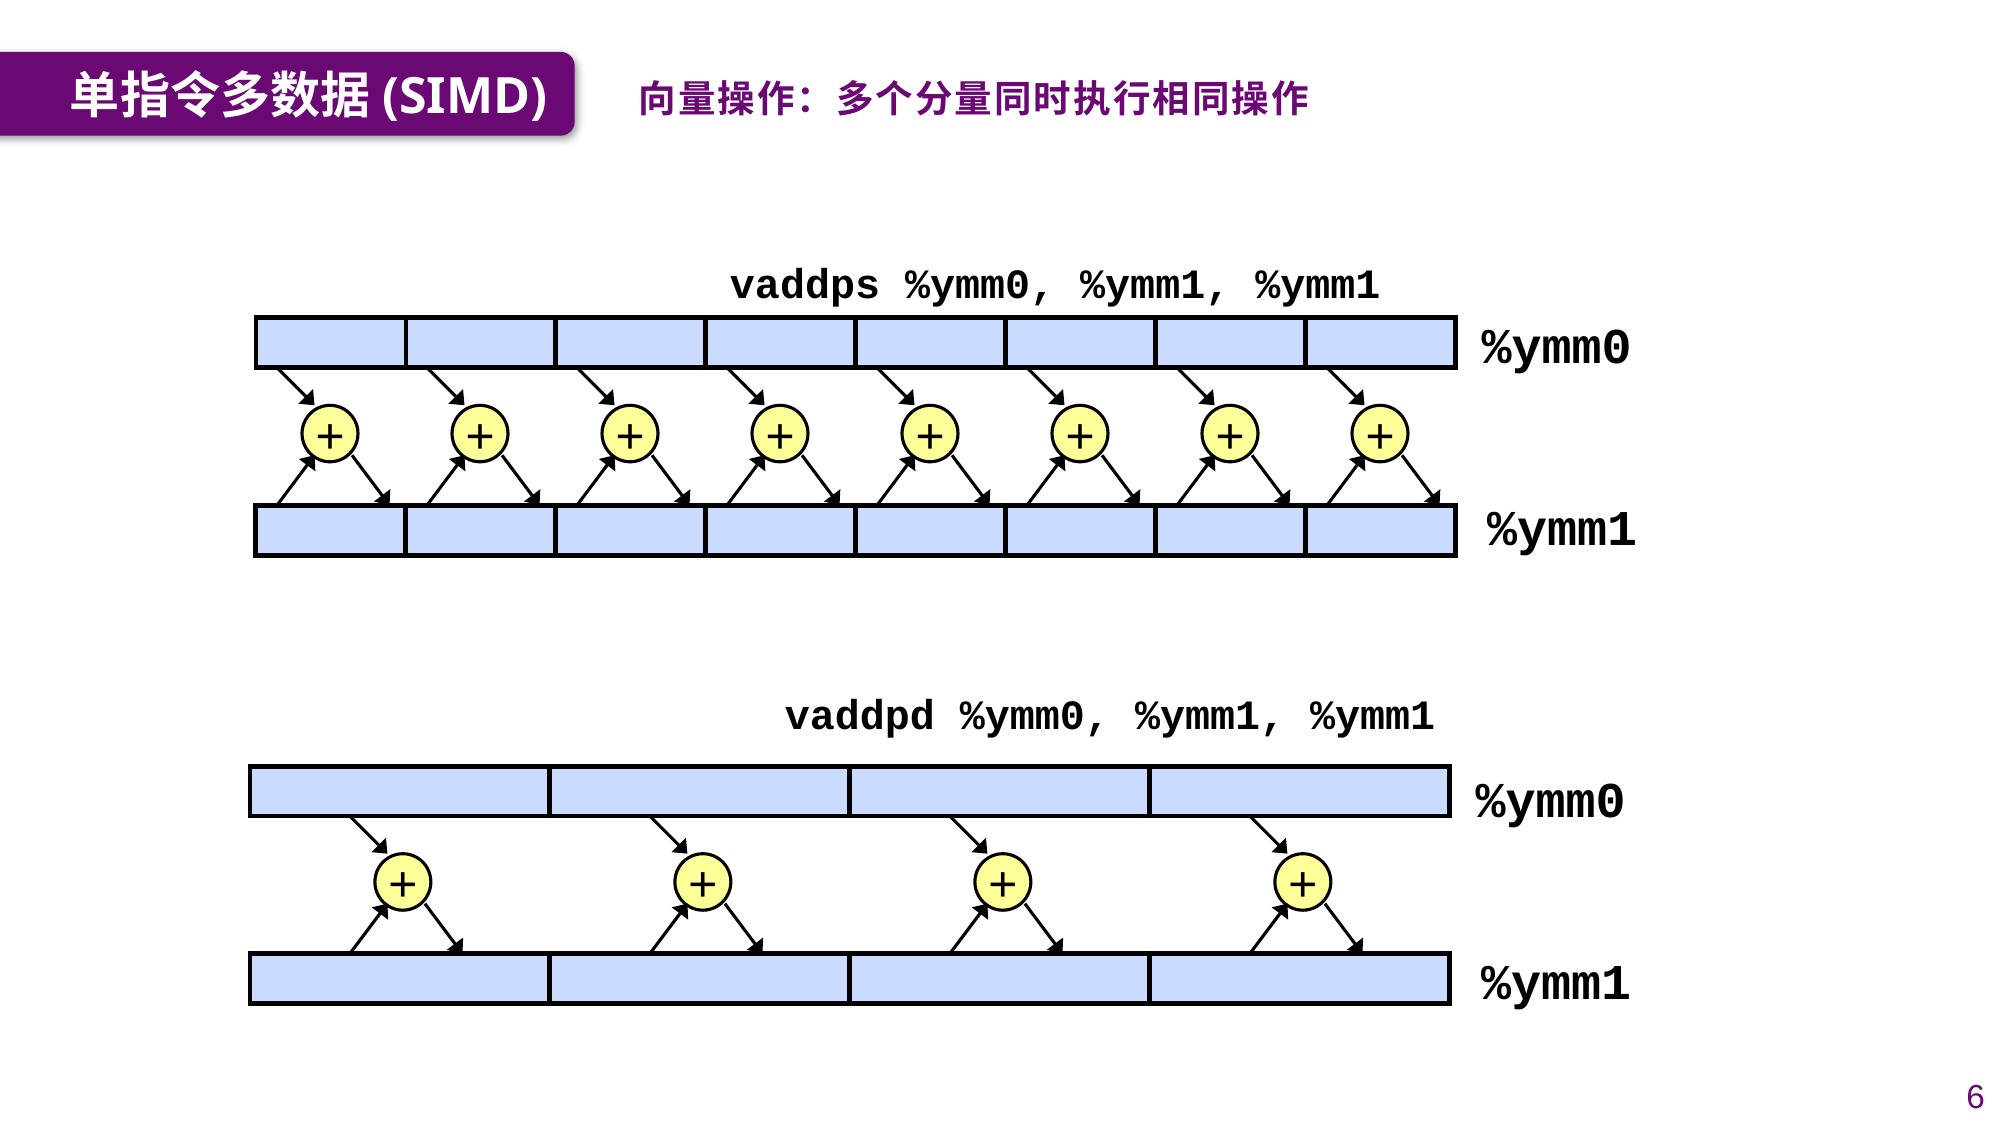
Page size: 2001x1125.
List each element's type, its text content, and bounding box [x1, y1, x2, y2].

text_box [249, 680, 1640, 1018]
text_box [255, 249, 1646, 564]
slide_number 6 [1916, 1065, 2000, 1125]
text_box 单指令多数据(SIMD) [55, 52, 575, 135]
text_box [0, 51, 565, 136]
text_box 向量操作：多个分量同时执行相同操作 [622, 66, 1326, 130]
